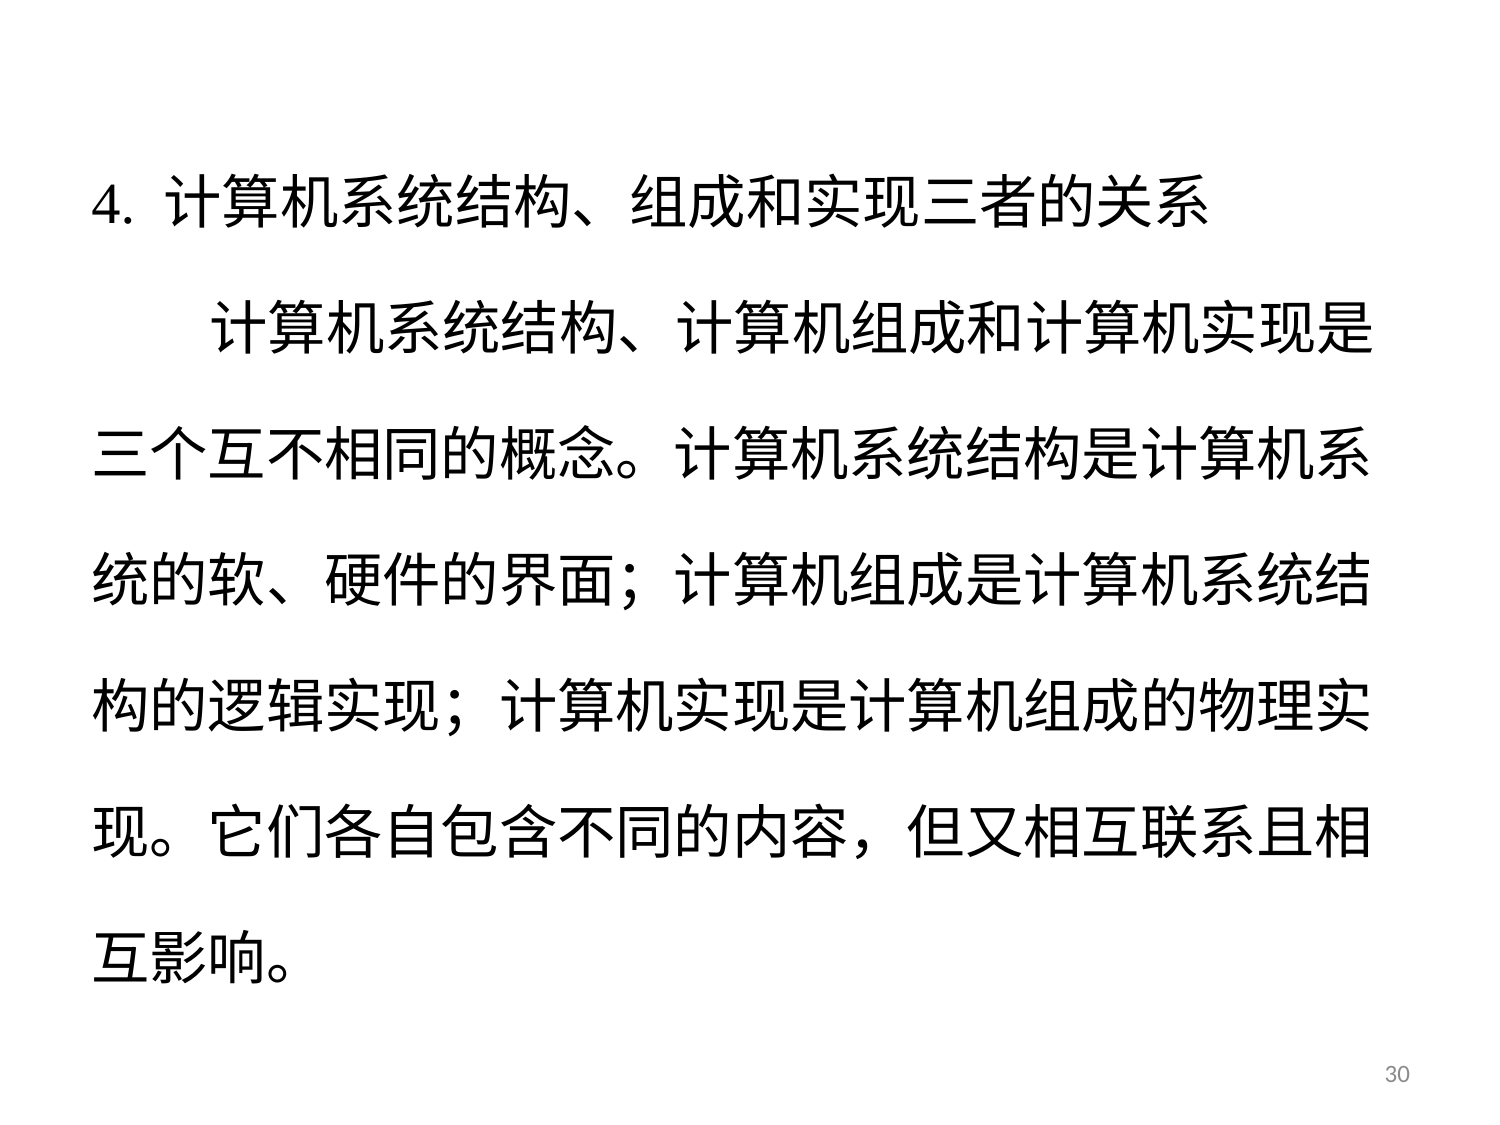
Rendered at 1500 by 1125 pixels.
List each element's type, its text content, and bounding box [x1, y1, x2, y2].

slide_number 30 [1074, 1042, 1425, 1103]
text_box 4. 计算机系统结构、组成和实现三者的关系 计算机系统结构、计算机组成和计算机实现是三个互不相同的概念。计算机系统结构是计算机系统的软、硬件的界面；计算机组成是计算机系统结构的逻辑实现；计算机实现是计算机组成的物理实现。它们各自包含不同的内容，但又相互联系且相互影响。 [76, 101, 1424, 999]
